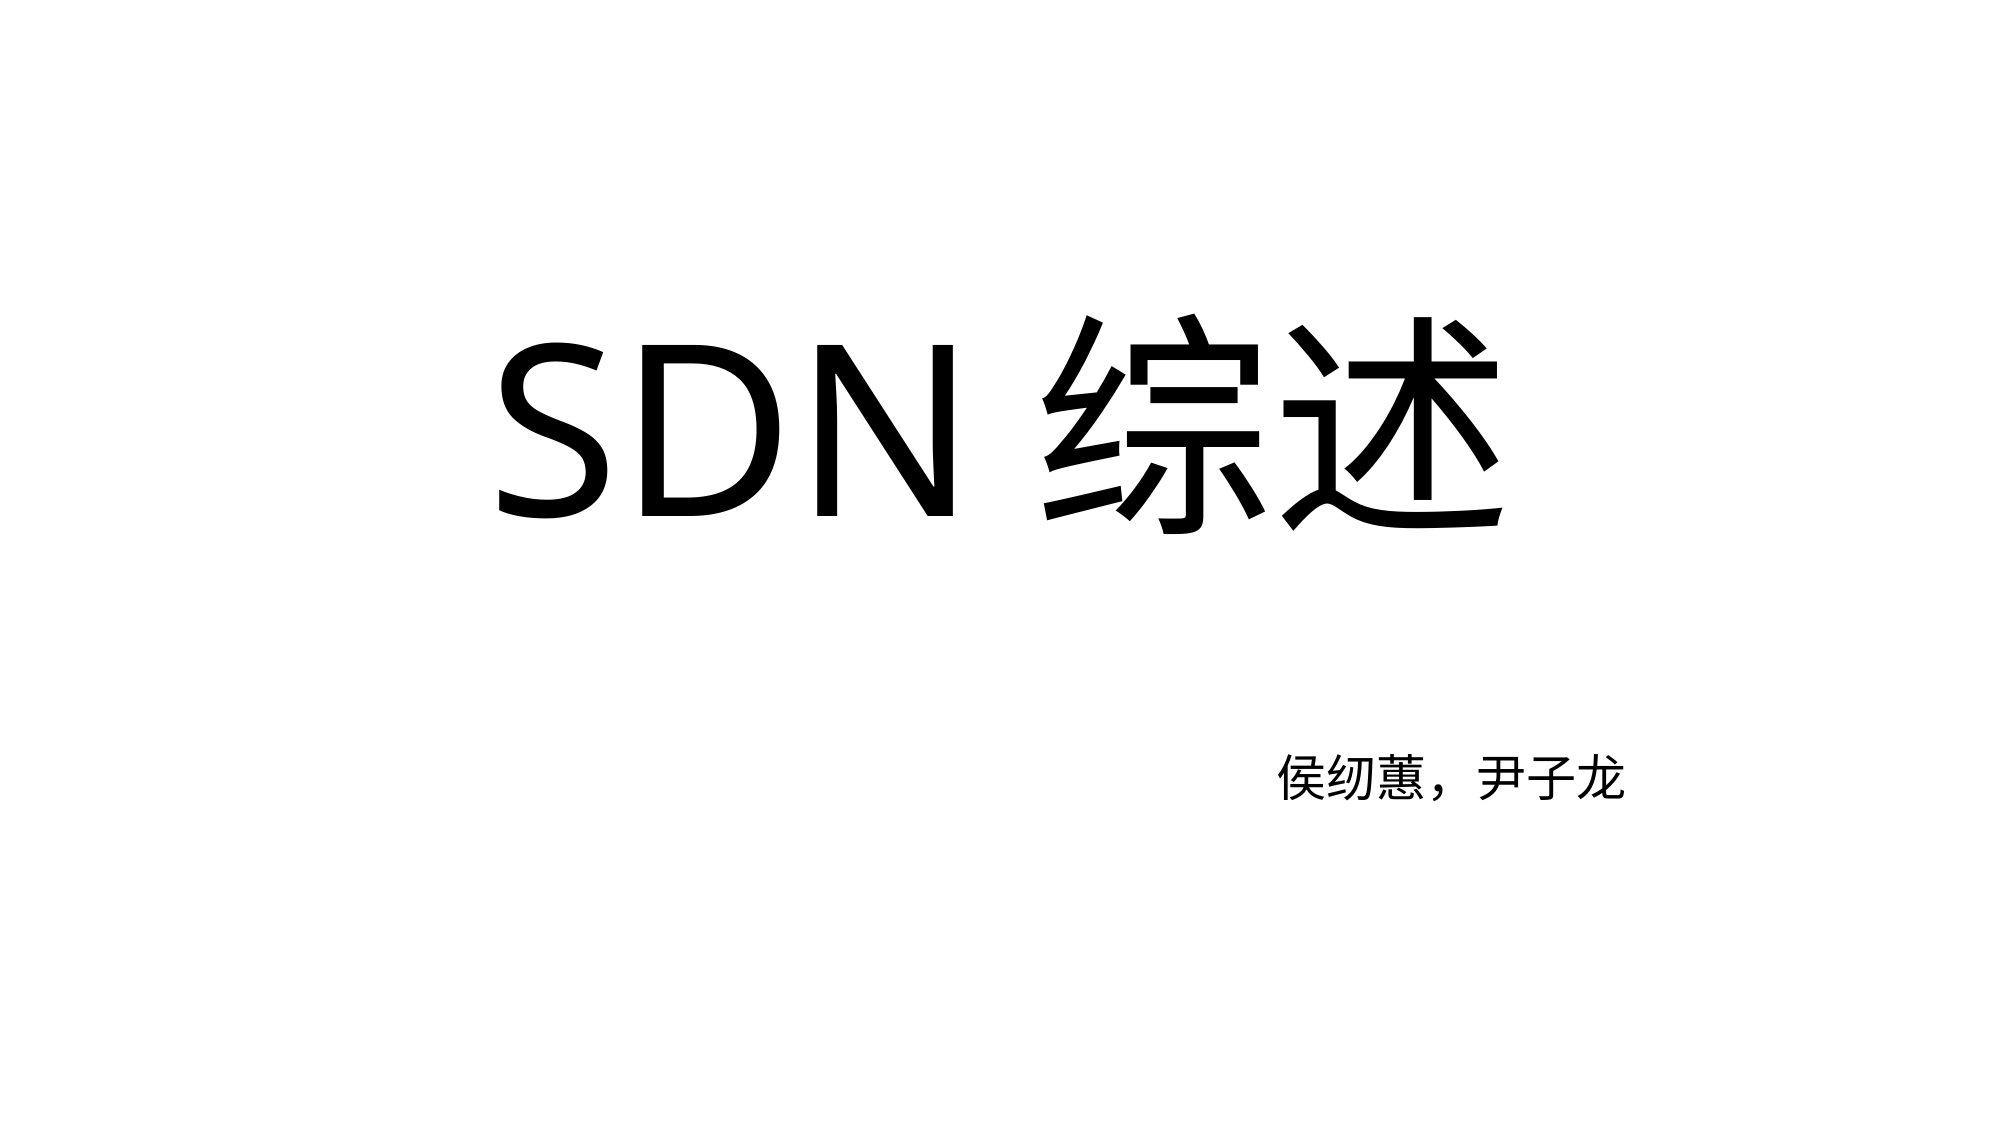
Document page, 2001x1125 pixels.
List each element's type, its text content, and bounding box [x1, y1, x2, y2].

subtitle 侯纫蕙，尹子龙 [1152, 745, 1750, 863]
title SDN综述 [249, 184, 1750, 576]
